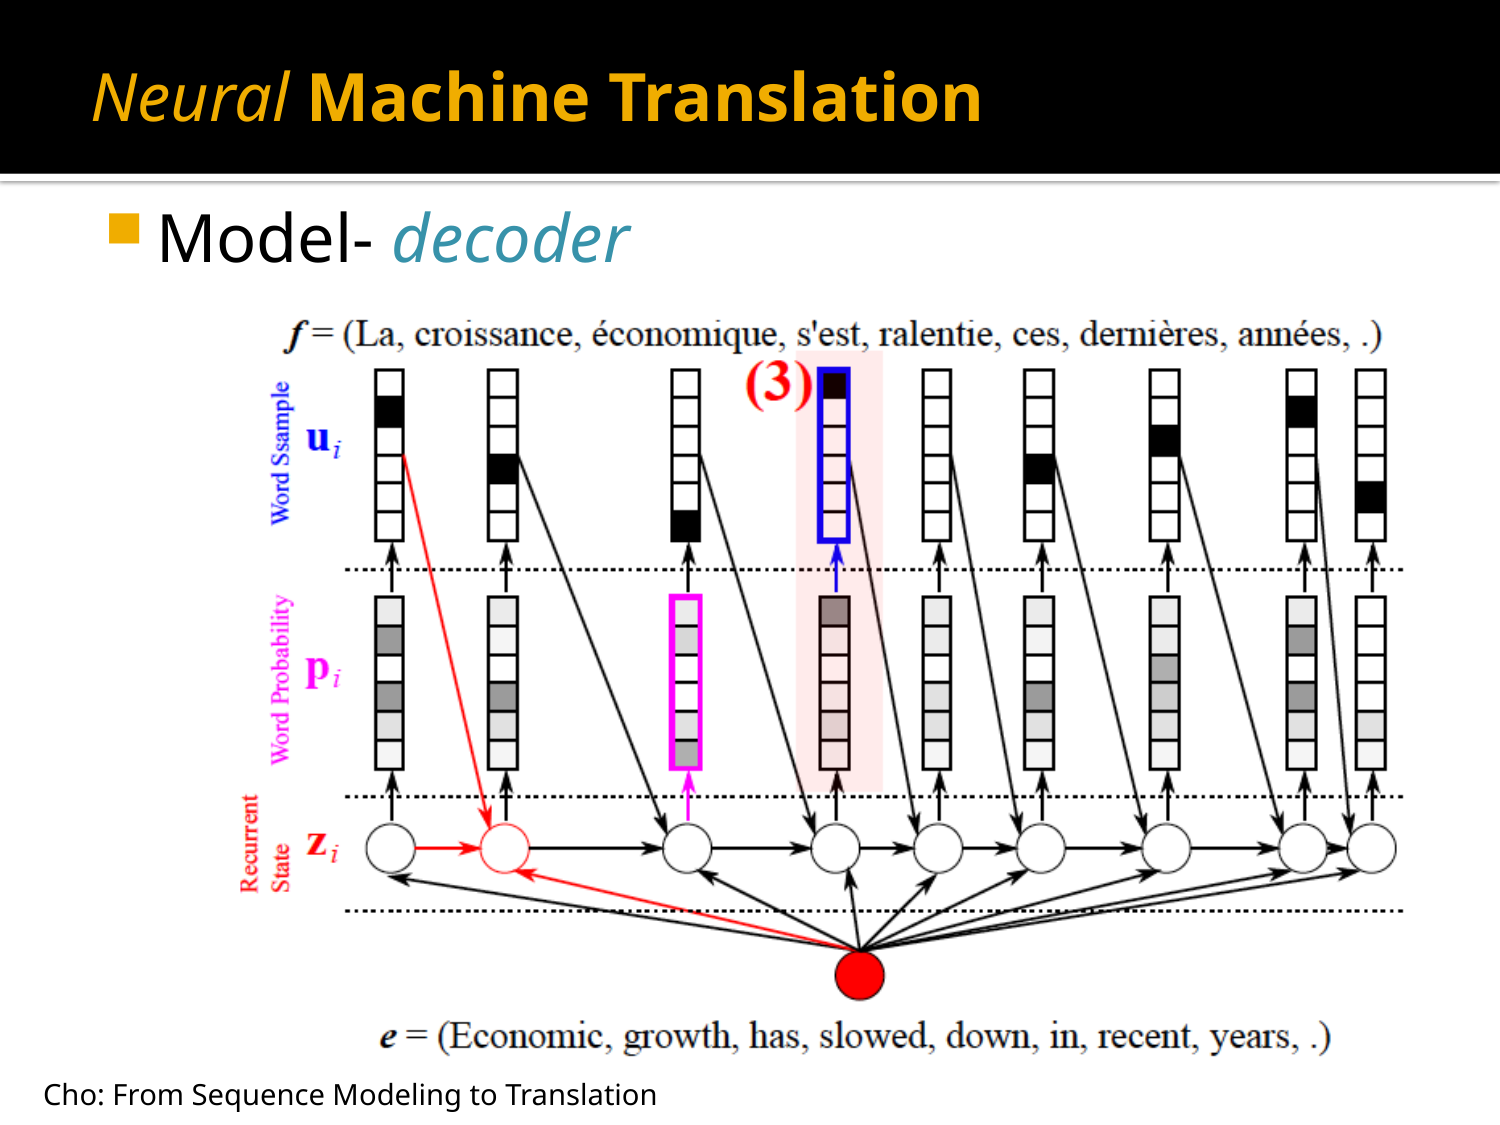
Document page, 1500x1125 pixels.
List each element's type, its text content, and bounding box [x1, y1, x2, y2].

list Model- decoder [75, 181, 1425, 1050]
text_box Cho: From Sequence Modeling to Translation [20, 1069, 674, 1119]
title Neural Machine Translation [75, 25, 1425, 165]
picture [215, 293, 1421, 1082]
